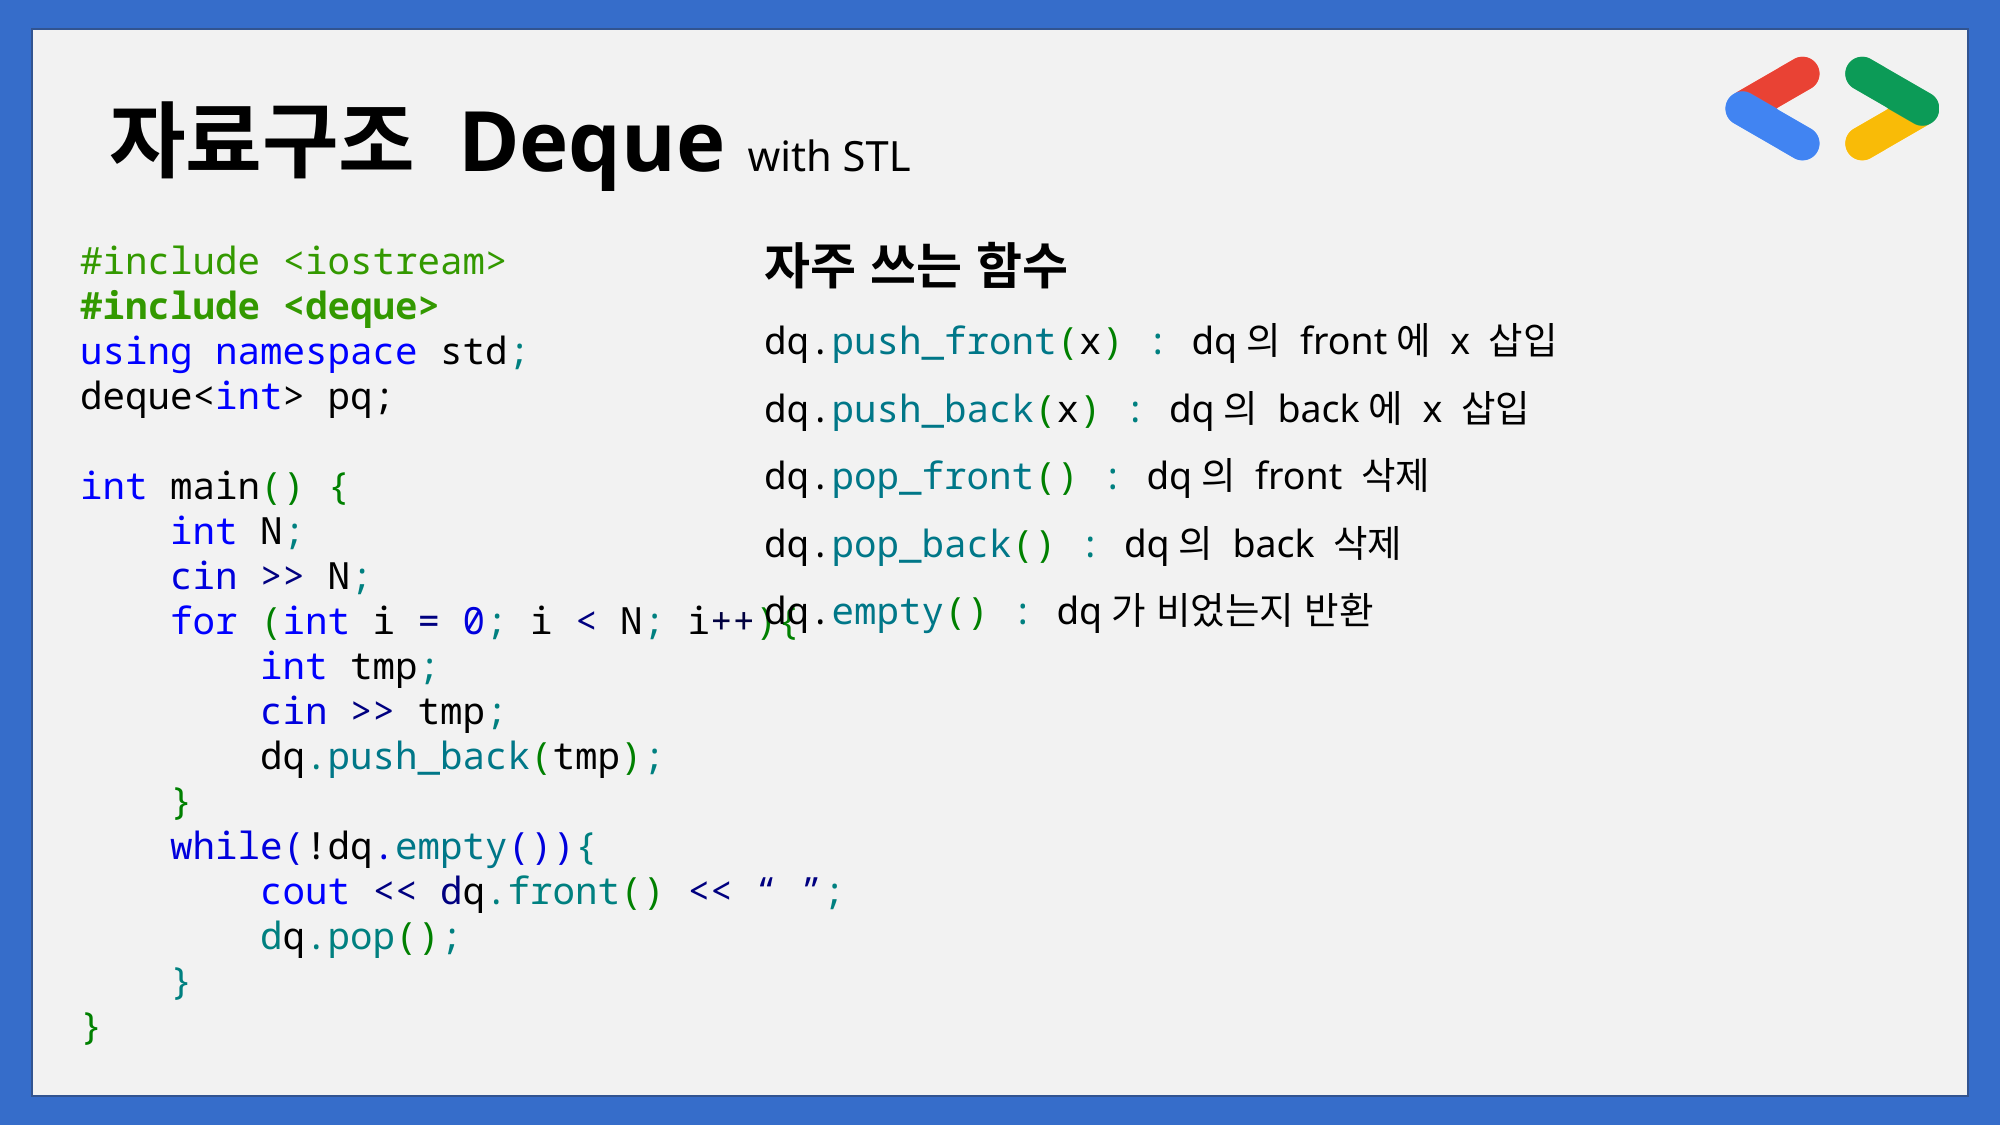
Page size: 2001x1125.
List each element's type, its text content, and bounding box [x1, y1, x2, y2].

text_box #include <iostream> #include <deque> using namespace std; deque<int> pq; int main() { int N; cin >> N; for (int i = 0; i < N; i++){ int tmp; cin >> tmp; dq.push_back(tmp); } while(!dq.empty()){ cout << dq.front() << “ ”; dq.pop(); } } [65, 229, 860, 1054]
text_box 자료구조 Deque with STL [94, 69, 1177, 198]
picture [1725, 1, 1939, 216]
text_box 자주 쓰는 함수 dq.push_front(x) : dq의 front에 x 삽입 dq.push_back(x) : dq의 back에 x 삽입 dq.pop_front() : dq의 front 삭제 dq.pop_back() : dq의 back 삭제 dq.empty() : dq가 비었는지 반환 [749, 197, 1584, 640]
